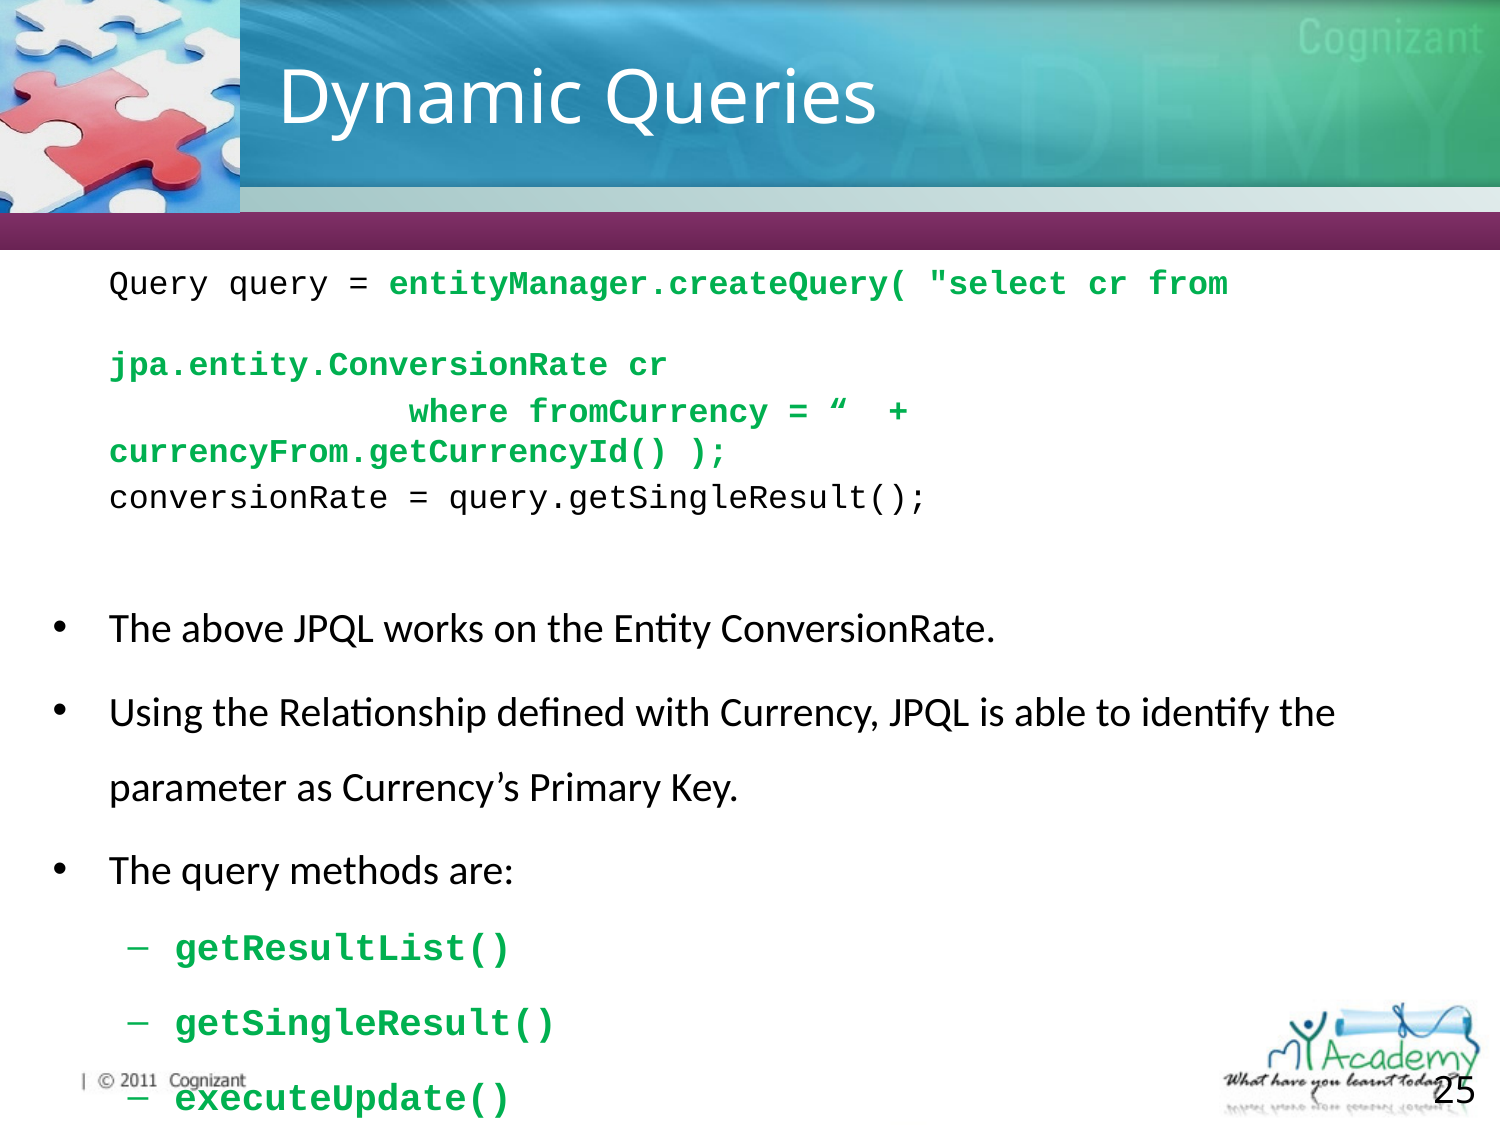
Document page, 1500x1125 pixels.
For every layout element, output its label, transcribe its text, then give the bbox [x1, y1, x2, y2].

picture [0, 0, 262, 213]
list Query query = entityManager.createQuery( "select cr from jpa.entity.ConversionRate cr where fromCurrency = “ + currencyFrom.getCurrencyId() ); conversionRate = query.getSingleResult(); The above JPQL works on the Entity ConversionRate. Using the Relationship defined with Currency, JPQL is able to identify the parameter as Currency’s Primary Key. The query methods are: getResultList() getSingleResult() executeUpdate() [37, 249, 1463, 1076]
slide_number 25 [1418, 1059, 1492, 1112]
title Dynamic Queries [262, 0, 1500, 188]
picture [0, 250, 1500, 1125]
